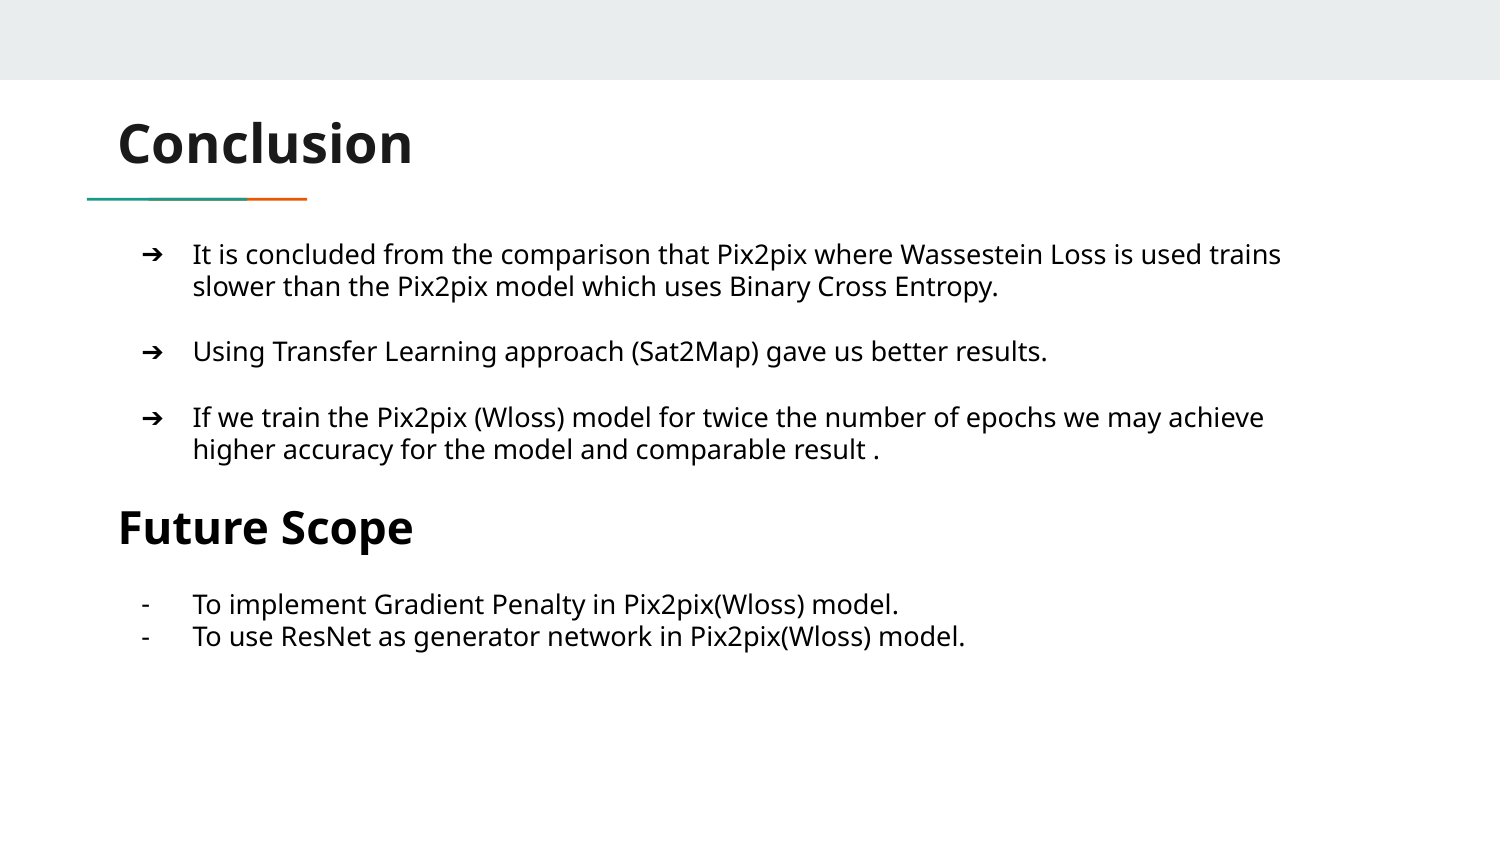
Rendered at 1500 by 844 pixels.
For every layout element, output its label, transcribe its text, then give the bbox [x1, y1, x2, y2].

title Conclusion [102, 94, 1364, 182]
list It is concluded from the comparison that Pix2pix where Wassestein Loss is used trains slower than the Pix2pix model which uses Binary Cross Entropy. Using Transfer Learning approach (Sat2Map) gave us better results. If we train the Pix2pix (Wloss) model for twice the number of epochs we may achieve higher accuracy for the model and comparable result . Future Scope To implement Gradient Penalty in Pix2pix(Wloss) model. To use ResNet as generator network in Pix2pix(Wloss) model. [102, 222, 1364, 815]
